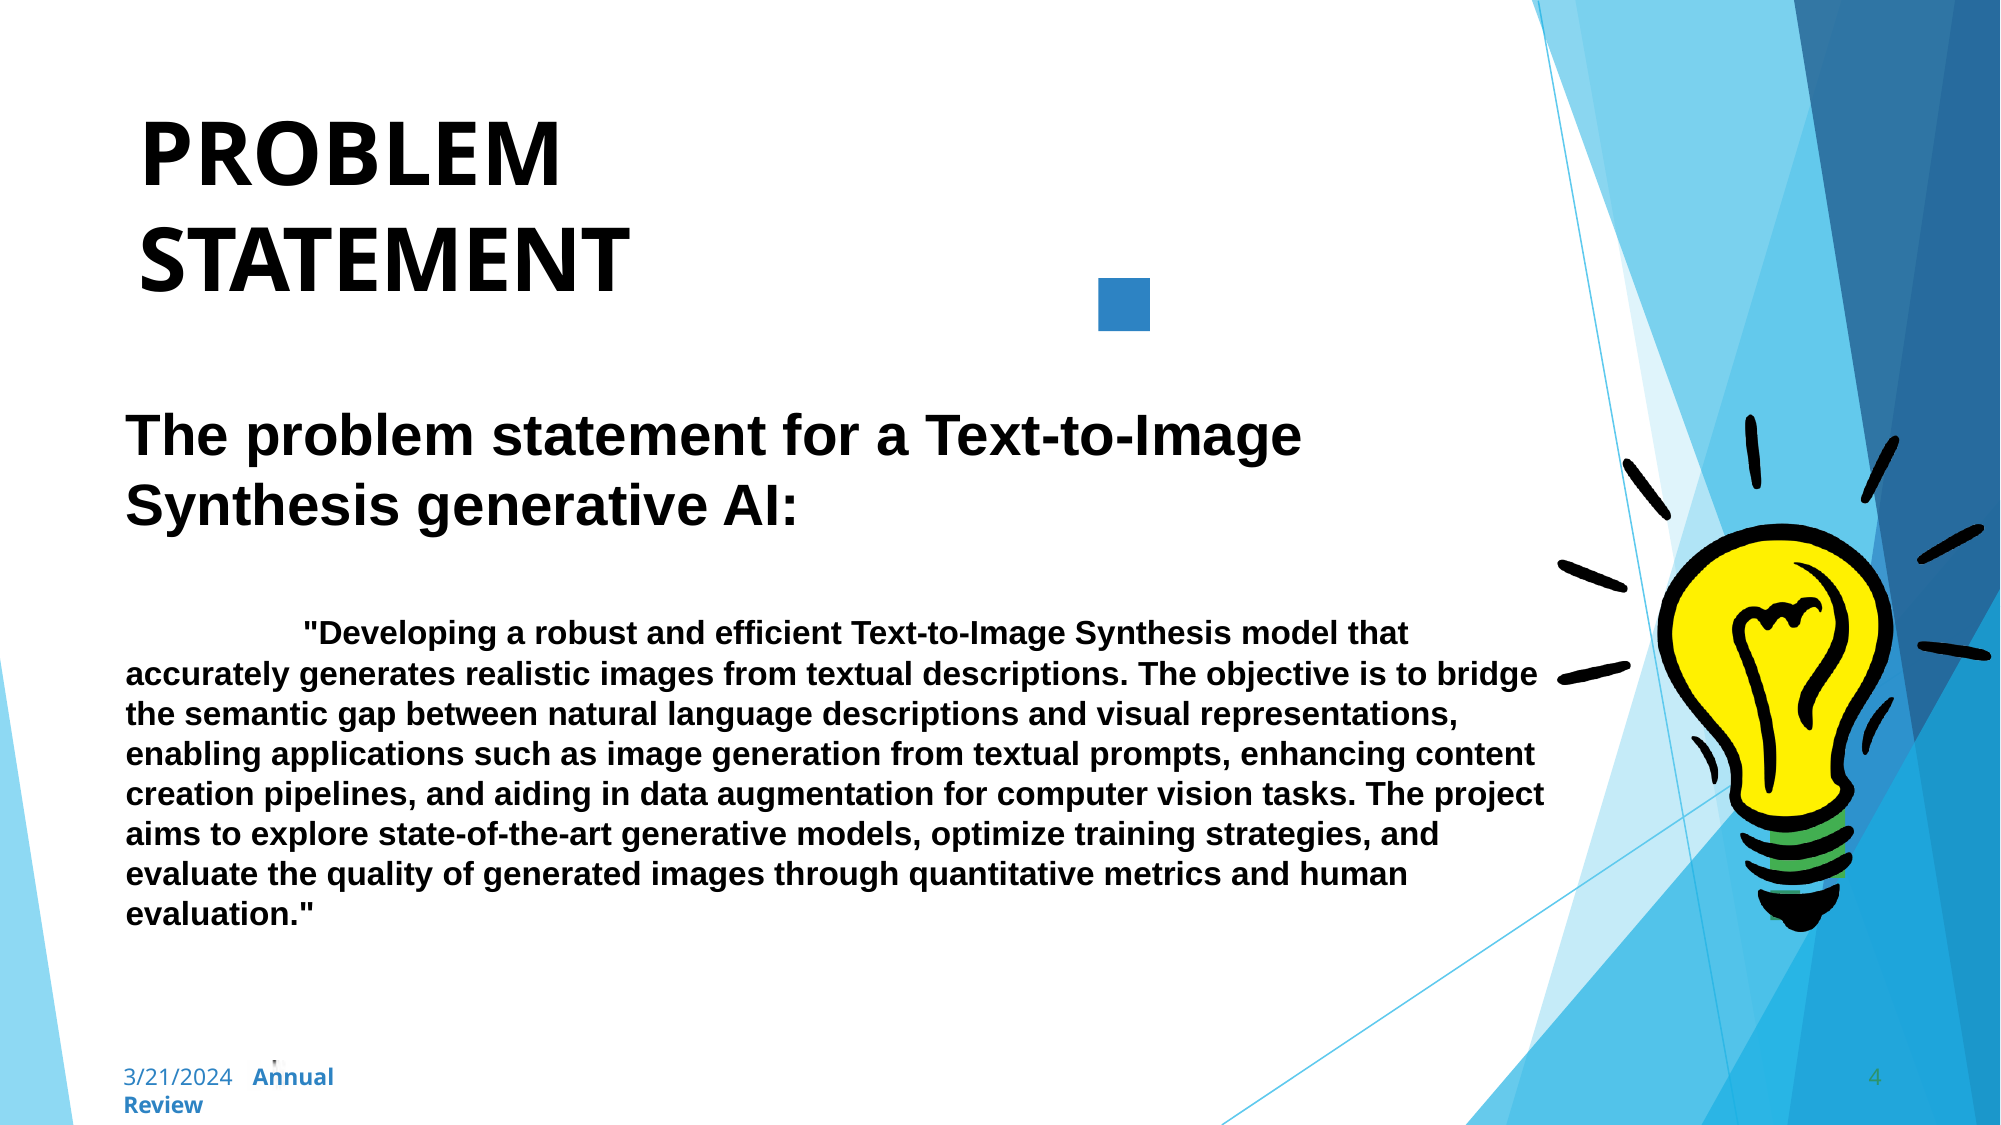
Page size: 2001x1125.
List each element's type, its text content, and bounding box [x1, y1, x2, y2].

title PROBLEM STATEMENT [136, 94, 1062, 310]
text_box The problem statement for a Text-to-Image Synthesis generative AI: "Developing a robust and efficient Text-to-Image Synthesis model that accurately generates realistic images from textual descriptions. The objective is to bridge the semantic gap between natural language descriptions and visual representations, enabling applications such as image generation from textual prompts, enhancing content creation pipelines, and aiding in data augmentation for computer vision tasks. The project aims to explore state-of-the-art generative models, optimize training strategies, and evaluate the quality of generated images through quantitative metrics and human evaluation." [110, 390, 1574, 940]
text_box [1546, 404, 2000, 940]
text_box [1098, 278, 1150, 332]
text_box 3/21/2024 Annual Review [121, 1103, 417, 1118]
picture [110, 1060, 463, 1094]
slide_number 4 [1849, 1061, 1890, 1125]
